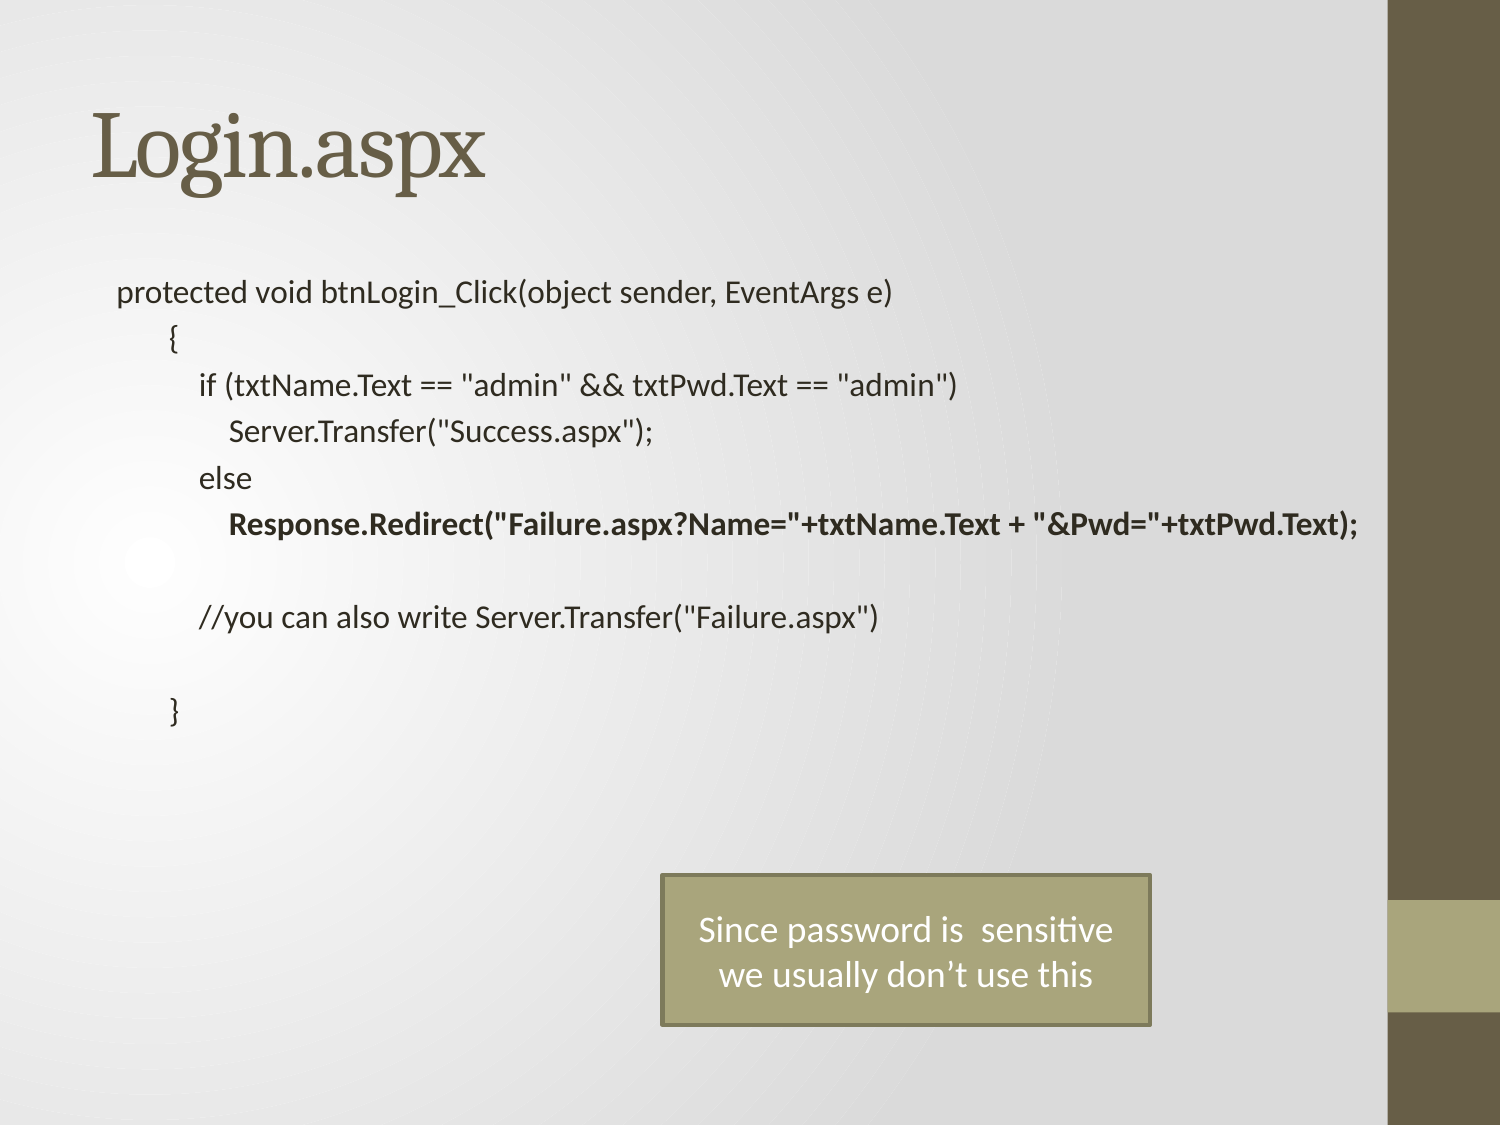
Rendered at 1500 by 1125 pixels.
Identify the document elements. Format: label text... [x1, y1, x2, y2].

title Login.aspx [75, 45, 1325, 233]
text_box Since password is sensitive we usually don’t use this [660, 873, 1152, 1027]
list protected void btnLogin_Click(object sender, EventArgs e) { if (txtName.Text == "admin" && txtPwd.Text == "admin") Server.Transfer("Success.aspx"); else Response.Redirect("Failure.aspx?Name="+txtName.Text + "&Pwd="+txtPwd.Text); //you can also write Server.Transfer("Failure.aspx") } [75, 262, 1425, 1050]
